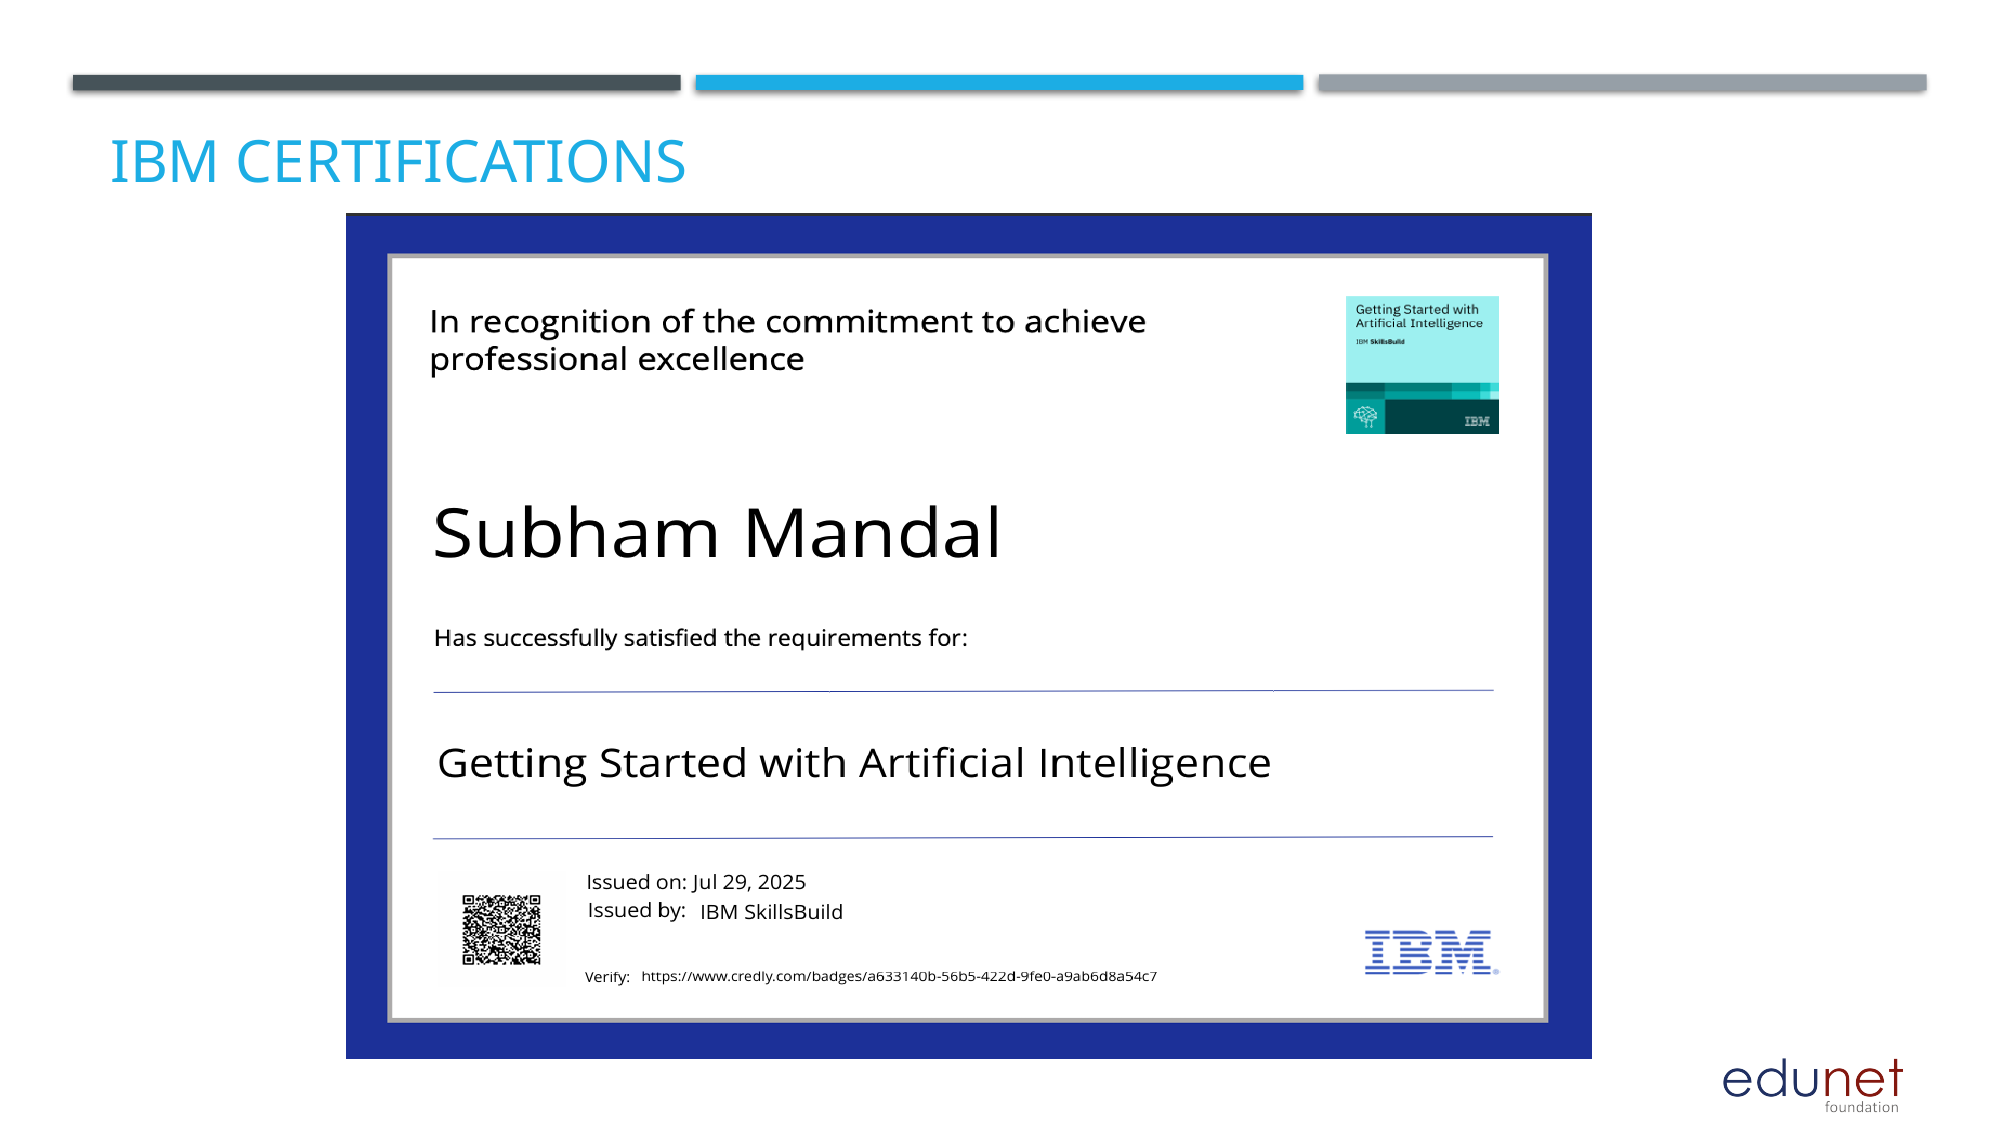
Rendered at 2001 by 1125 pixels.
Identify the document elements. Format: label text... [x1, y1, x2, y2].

title IBM Certifications [95, 115, 1905, 203]
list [345, 212, 1593, 1082]
picture [1719, 1056, 1905, 1116]
